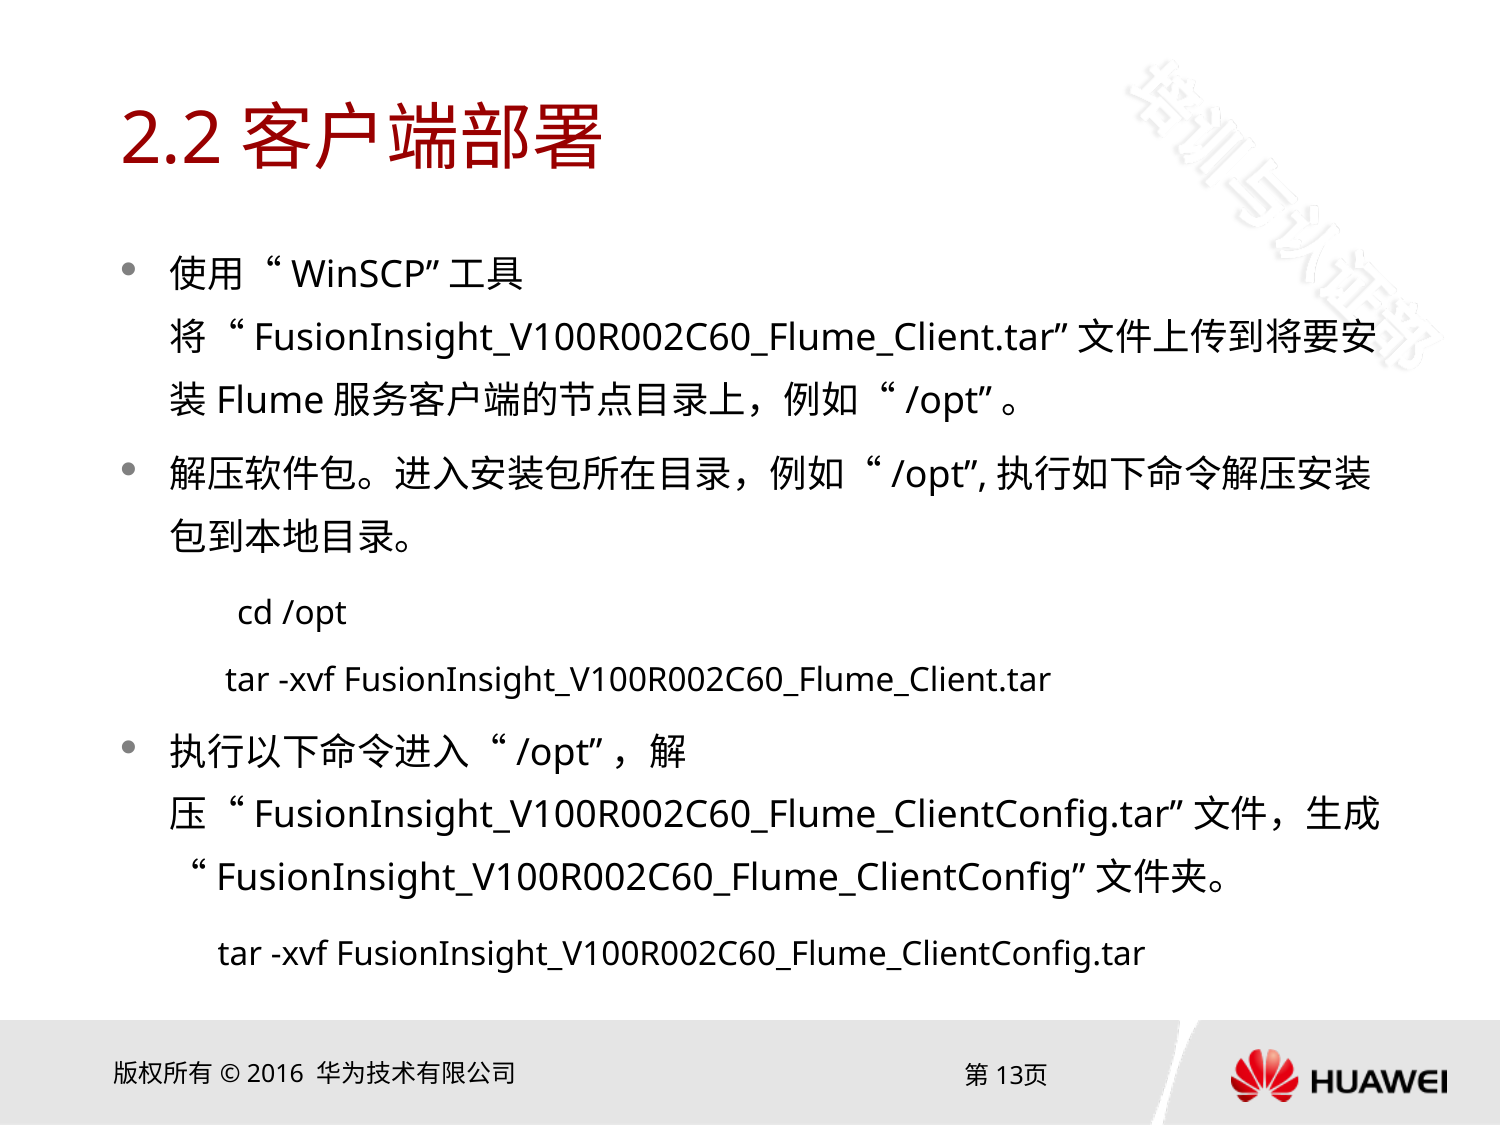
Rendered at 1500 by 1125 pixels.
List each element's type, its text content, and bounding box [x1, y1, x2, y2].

list 使用“WinSCP”工具将“FusionInsight_V100R002C60_Flume_Client.tar”文件上传到将要安装Flume服务客户端的节点目录上，例如“/opt”。 解压软件包。进入安装包所在目录，例如“/opt”,执行如下命令解压安装包到本地目录。 cd /opt tar -xvf FusionInsight_V100R002C60_Flume_Client.tar 执行以下命令进入“/opt”，解压“FusionInsight_V100R002C60_Flume_ClientConfig.tar”文件，生成“FusionInsight_V100R002C60_Flume_ClientConfig”文件夹。 tar -xvf FusionInsight_V100R002C60_Flume_ClientConfig.tar [106, 225, 1409, 915]
picture [0, 1020, 1500, 1125]
title 2.2客户端部署 [106, 63, 1378, 207]
picture [1068, 0, 1500, 428]
text_box [141, 207, 1443, 905]
